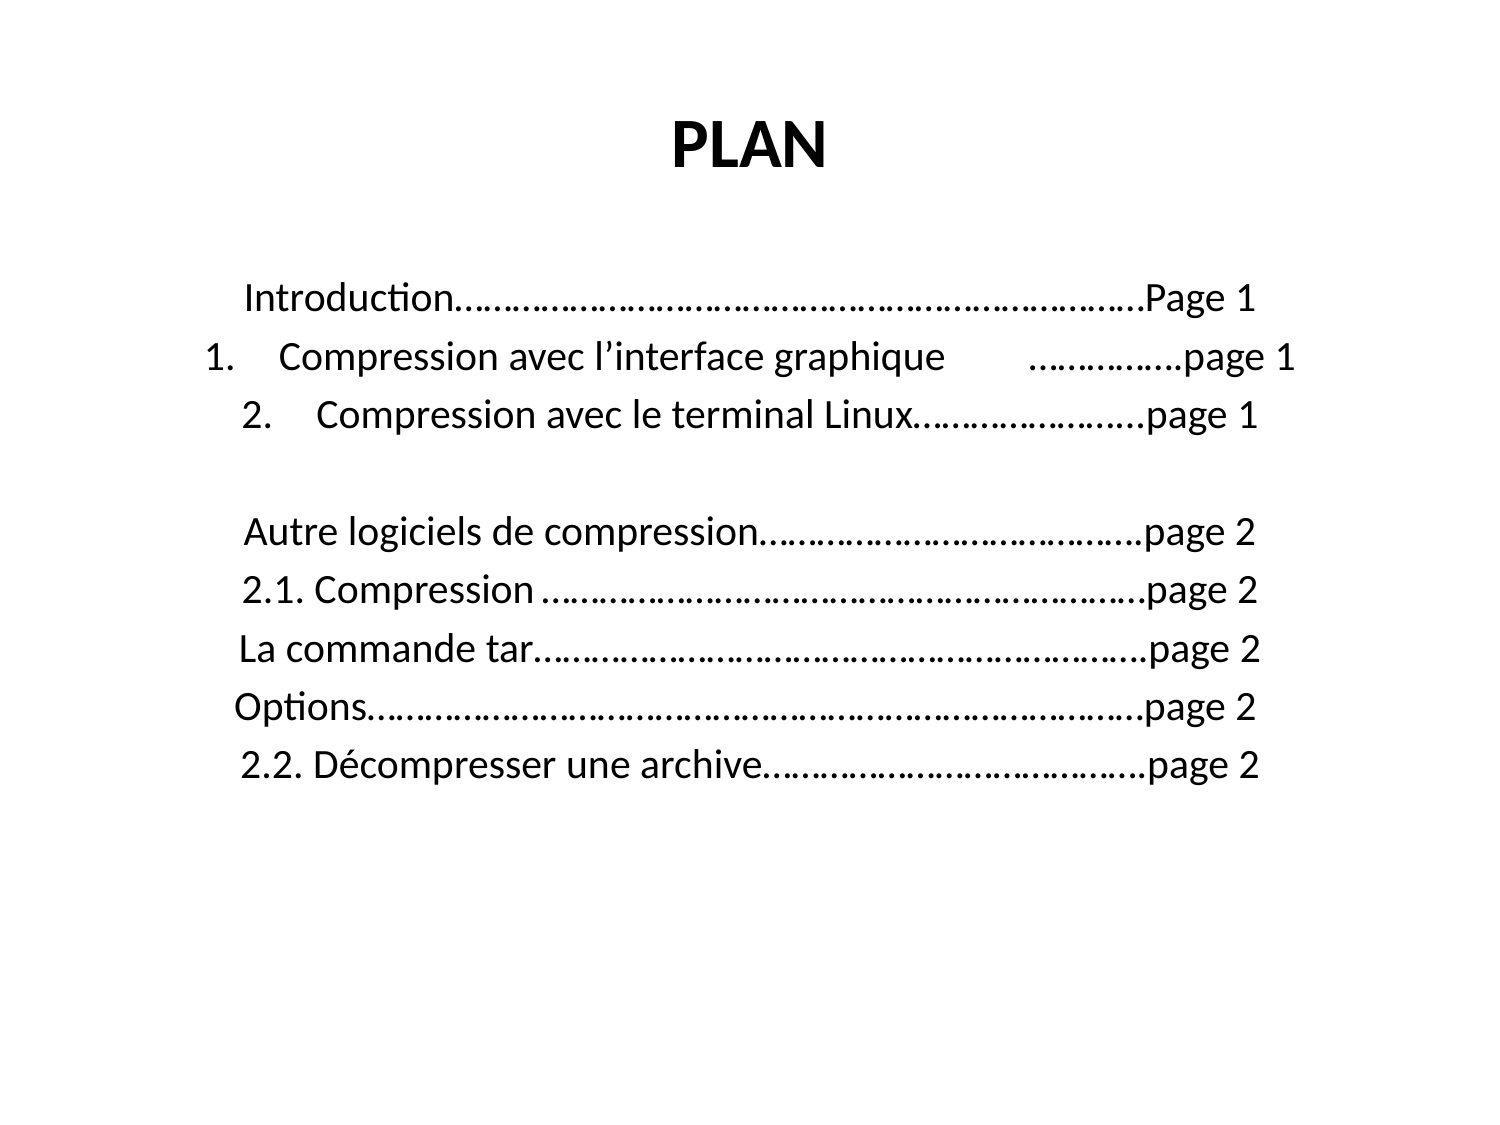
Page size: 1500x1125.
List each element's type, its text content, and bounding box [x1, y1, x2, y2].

title PLAN [75, 45, 1425, 233]
list Introduction………………………………………………………………Page 1 Compression avec l’interface graphique …………….page 1 Compression avec le terminal Linux…………………...page 1 Autre logiciels de compression………………………………….page 2 2.1. Compression ………………………………………………………page 2 La commande tar……………………………………………………….page 2 Options………………………………………………………………………page 2 2.2. Décompresser une archive………………………………….page 2 [75, 262, 1425, 1005]
